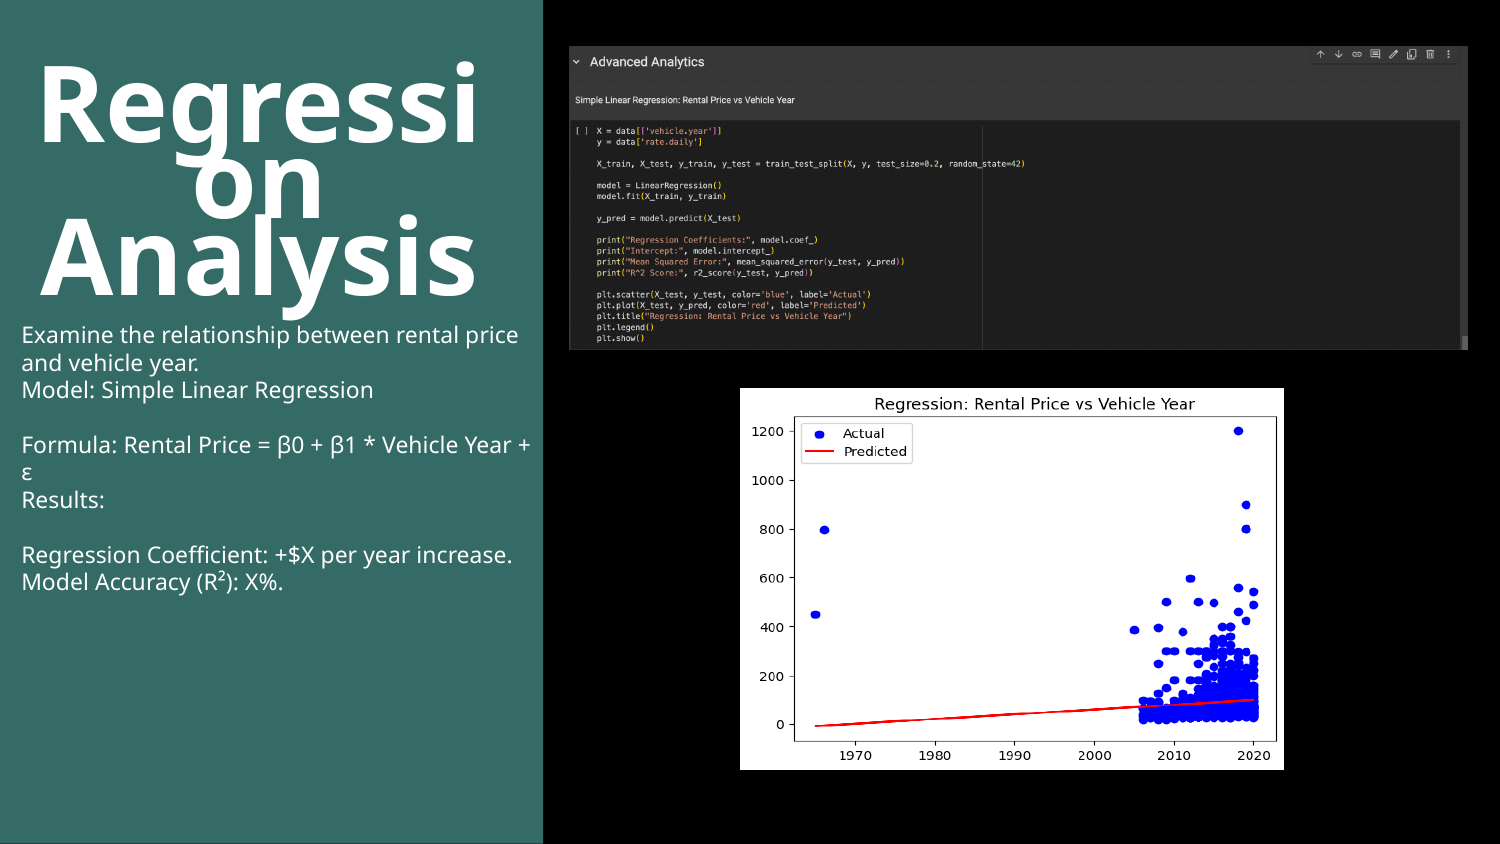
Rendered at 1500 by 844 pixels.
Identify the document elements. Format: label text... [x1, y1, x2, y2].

text_box [0, 0, 544, 844]
picture [740, 388, 1285, 770]
picture [569, 46, 1468, 350]
text_box Examine the relationship between rental price and vehicle year. Model: Simple Linear Regression Formula: Rental Price = β0 + β1 * Vehicle Year + ε Results: Regression Coefficient: +$X per year increase. Model Accuracy (R²): X%. [6, 305, 550, 828]
title Regression Analysis [14, 66, 505, 264]
